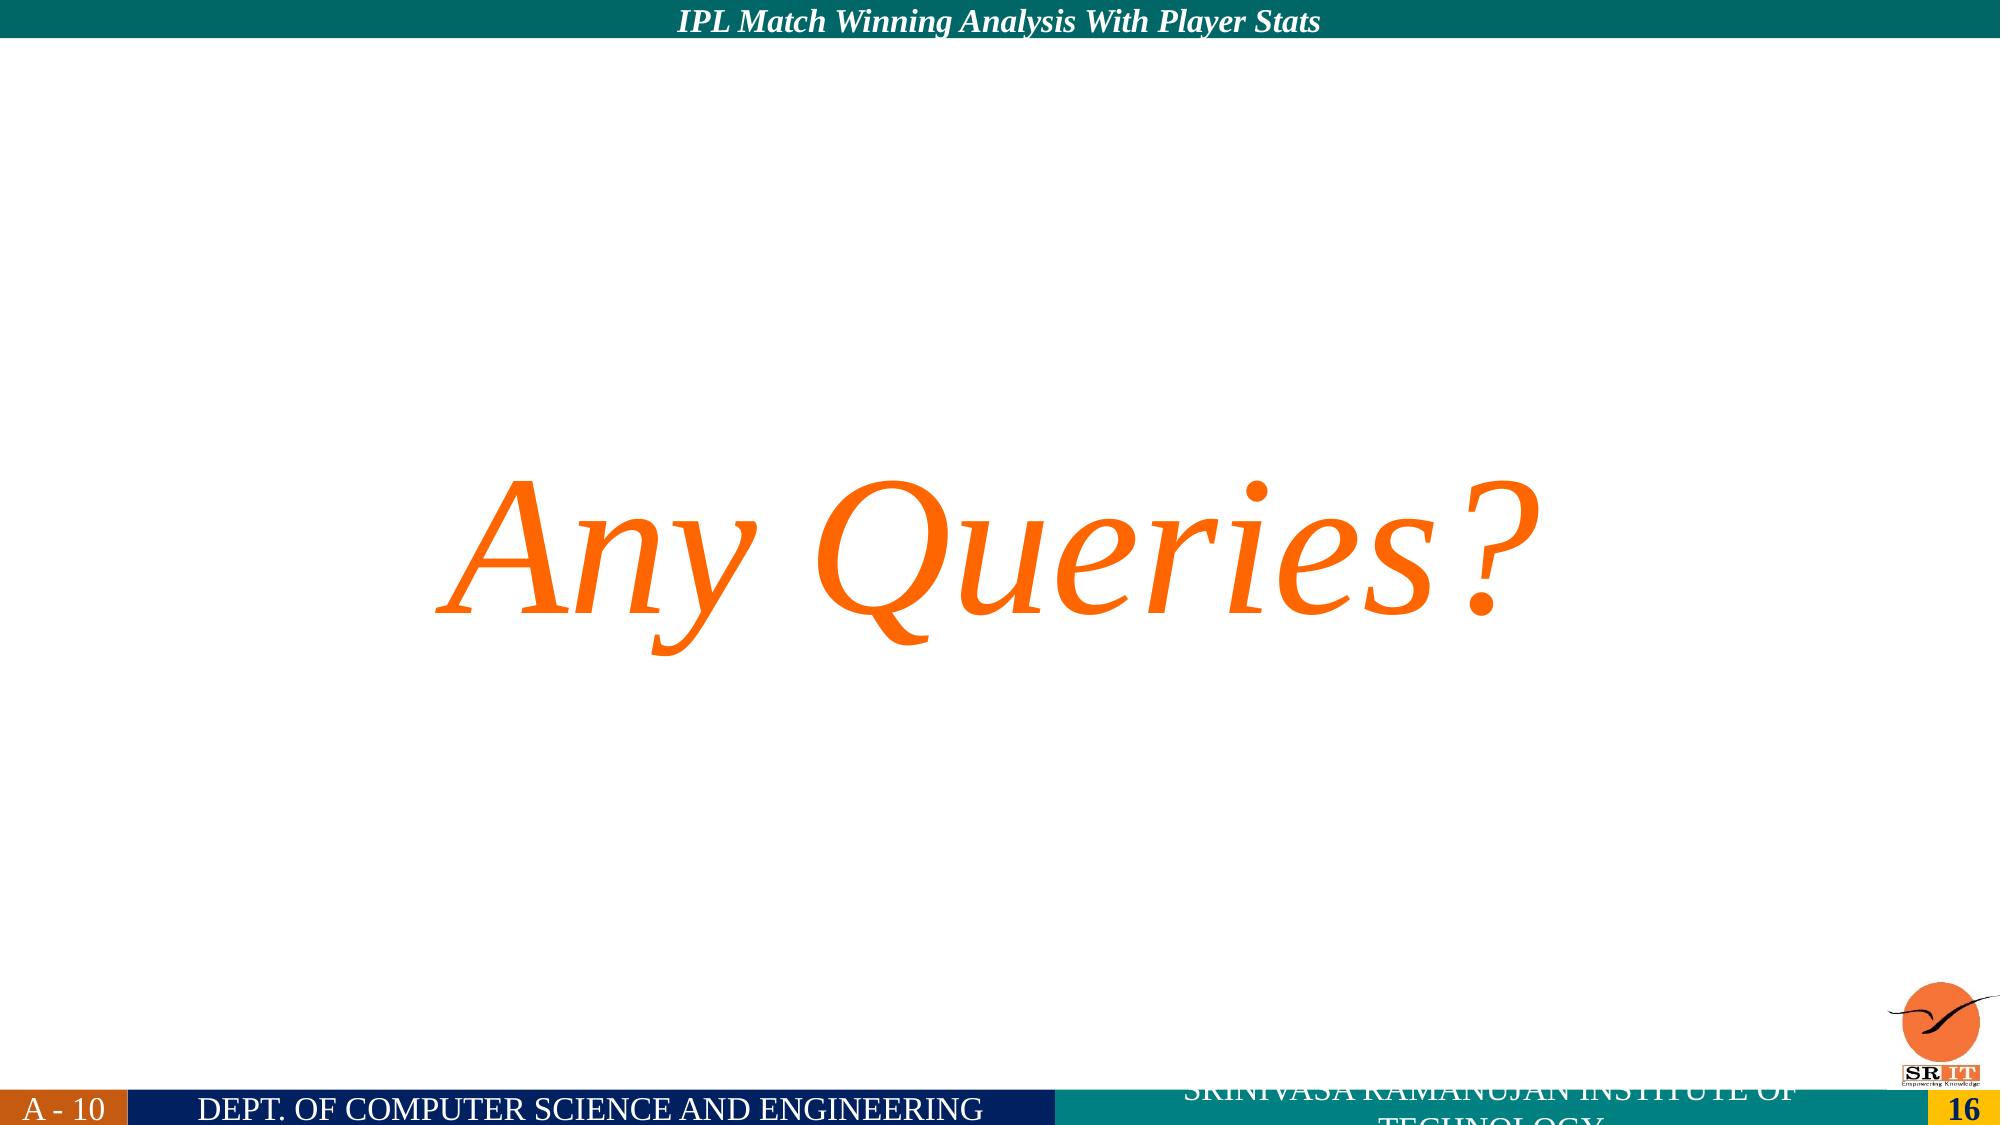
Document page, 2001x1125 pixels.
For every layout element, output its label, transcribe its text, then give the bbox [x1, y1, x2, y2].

picture [1887, 977, 2000, 1090]
text_box Any Queries? [431, 389, 1556, 662]
